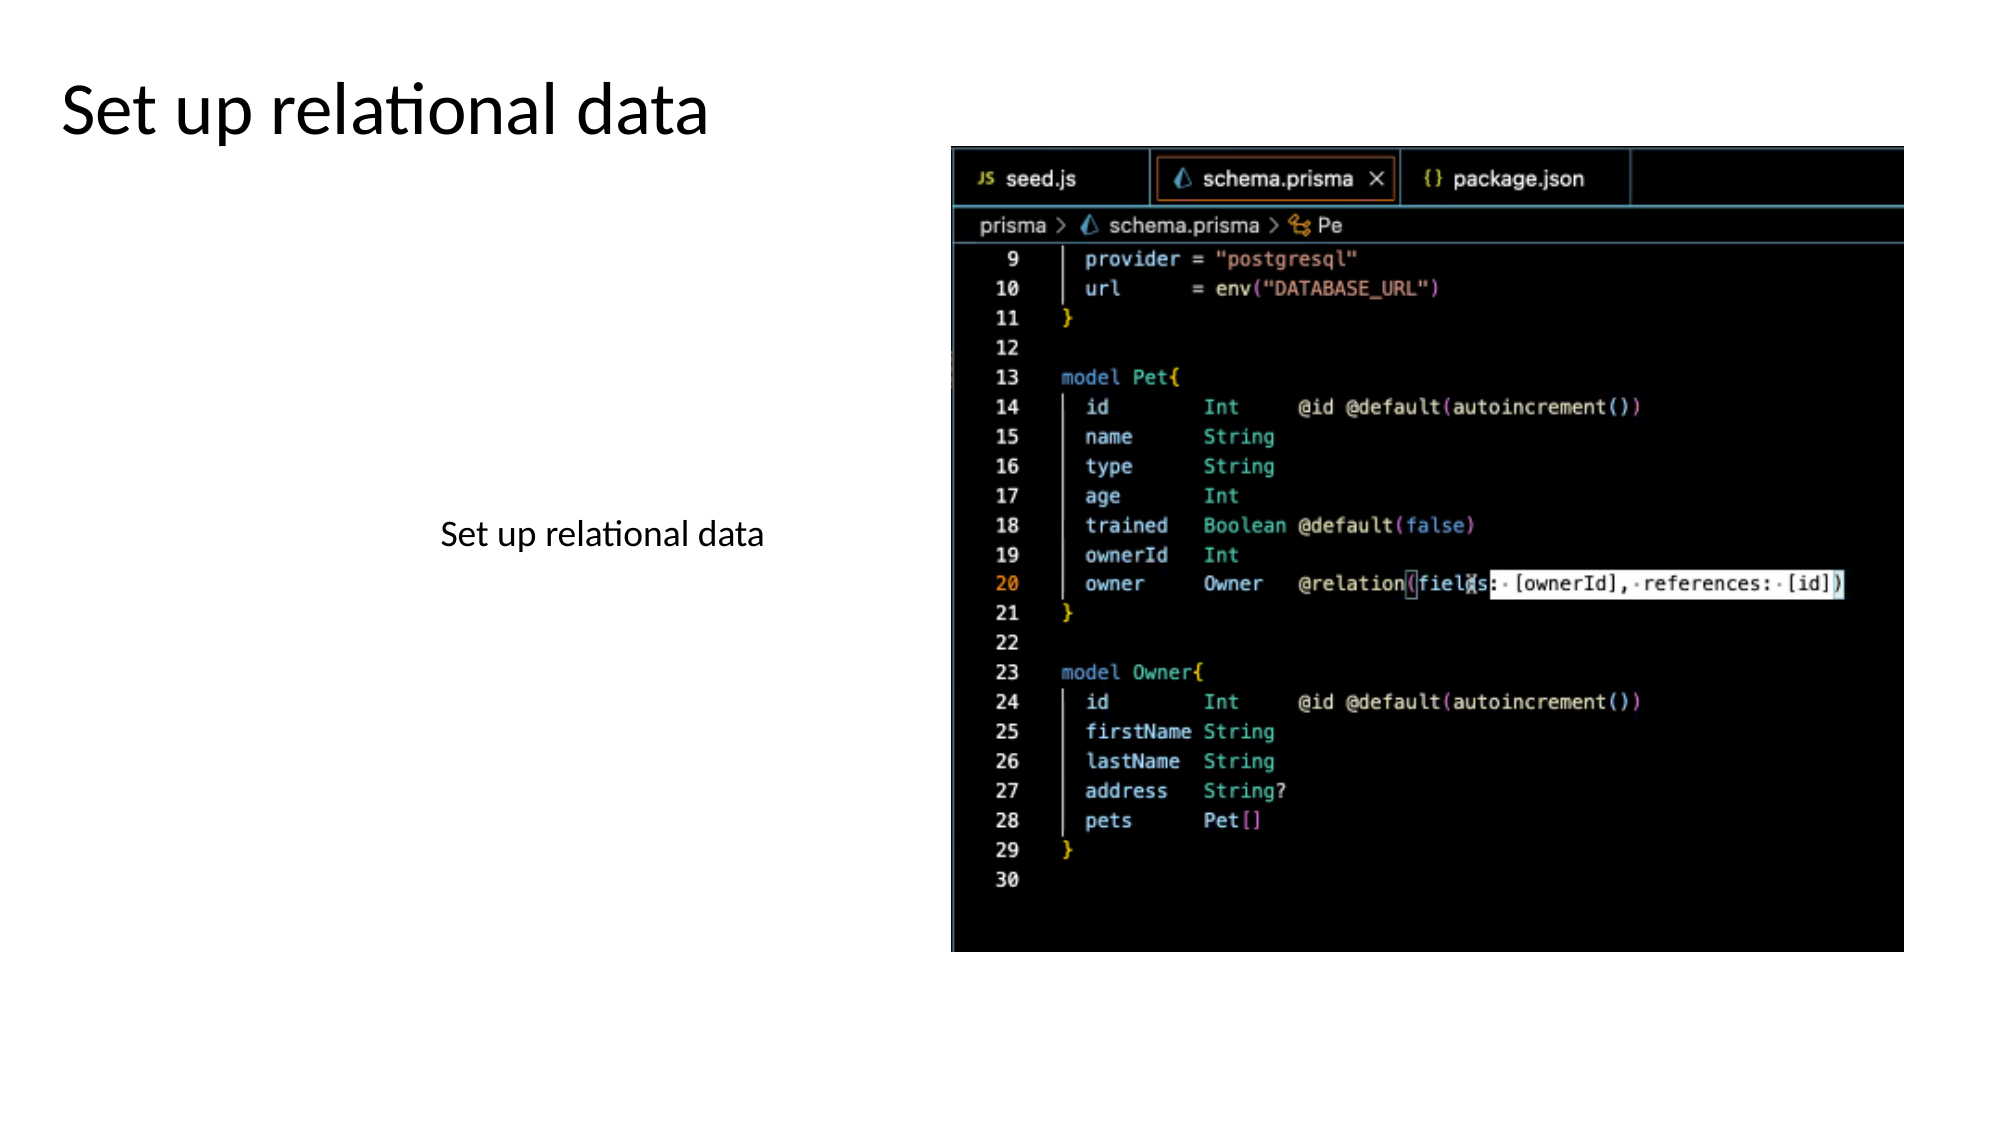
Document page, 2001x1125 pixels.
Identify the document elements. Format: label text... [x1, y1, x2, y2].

text_box Set up relational data [46, 51, 789, 157]
text_box Set up relational data [425, 501, 852, 562]
picture [951, 146, 1904, 953]
